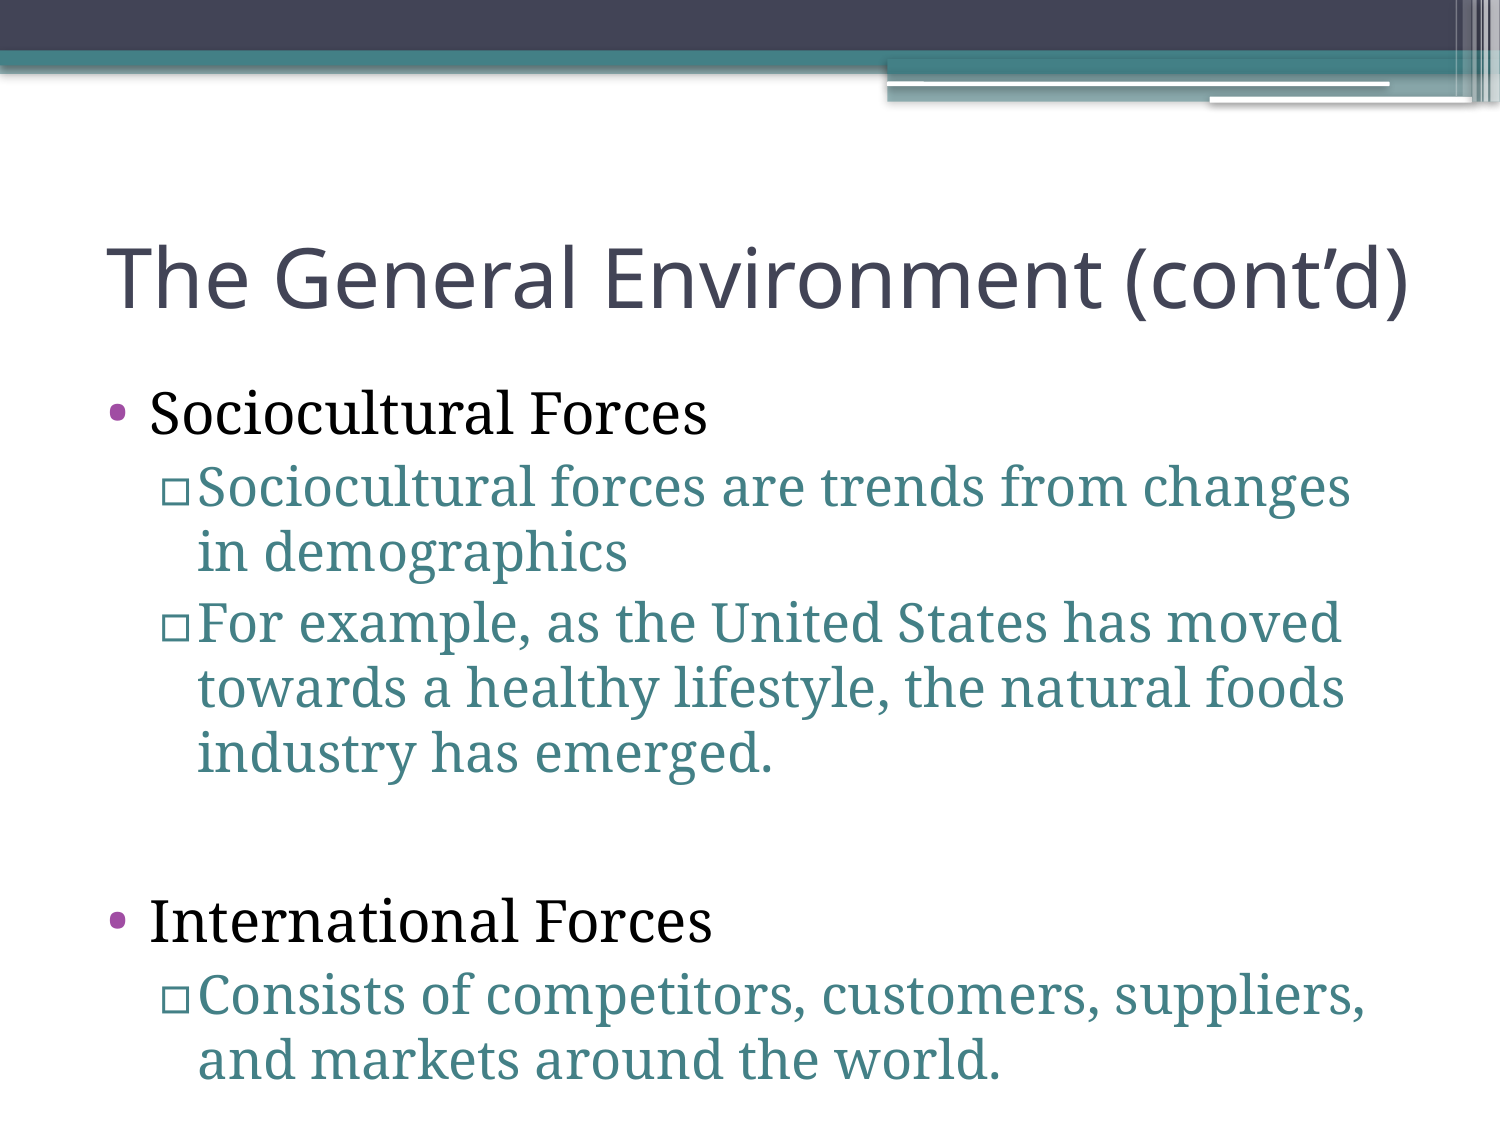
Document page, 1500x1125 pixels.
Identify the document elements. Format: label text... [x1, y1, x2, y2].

list Sociocultural Forces Sociocultural forces are trends from changes in demographics For example, as the United States has moved towards a healthy lifestyle, the natural foods industry has emerged. International Forces Consists of competitors, customers, suppliers, and markets around the world. [75, 368, 1425, 1079]
title The General Environment (cont’d) [75, 187, 1425, 363]
